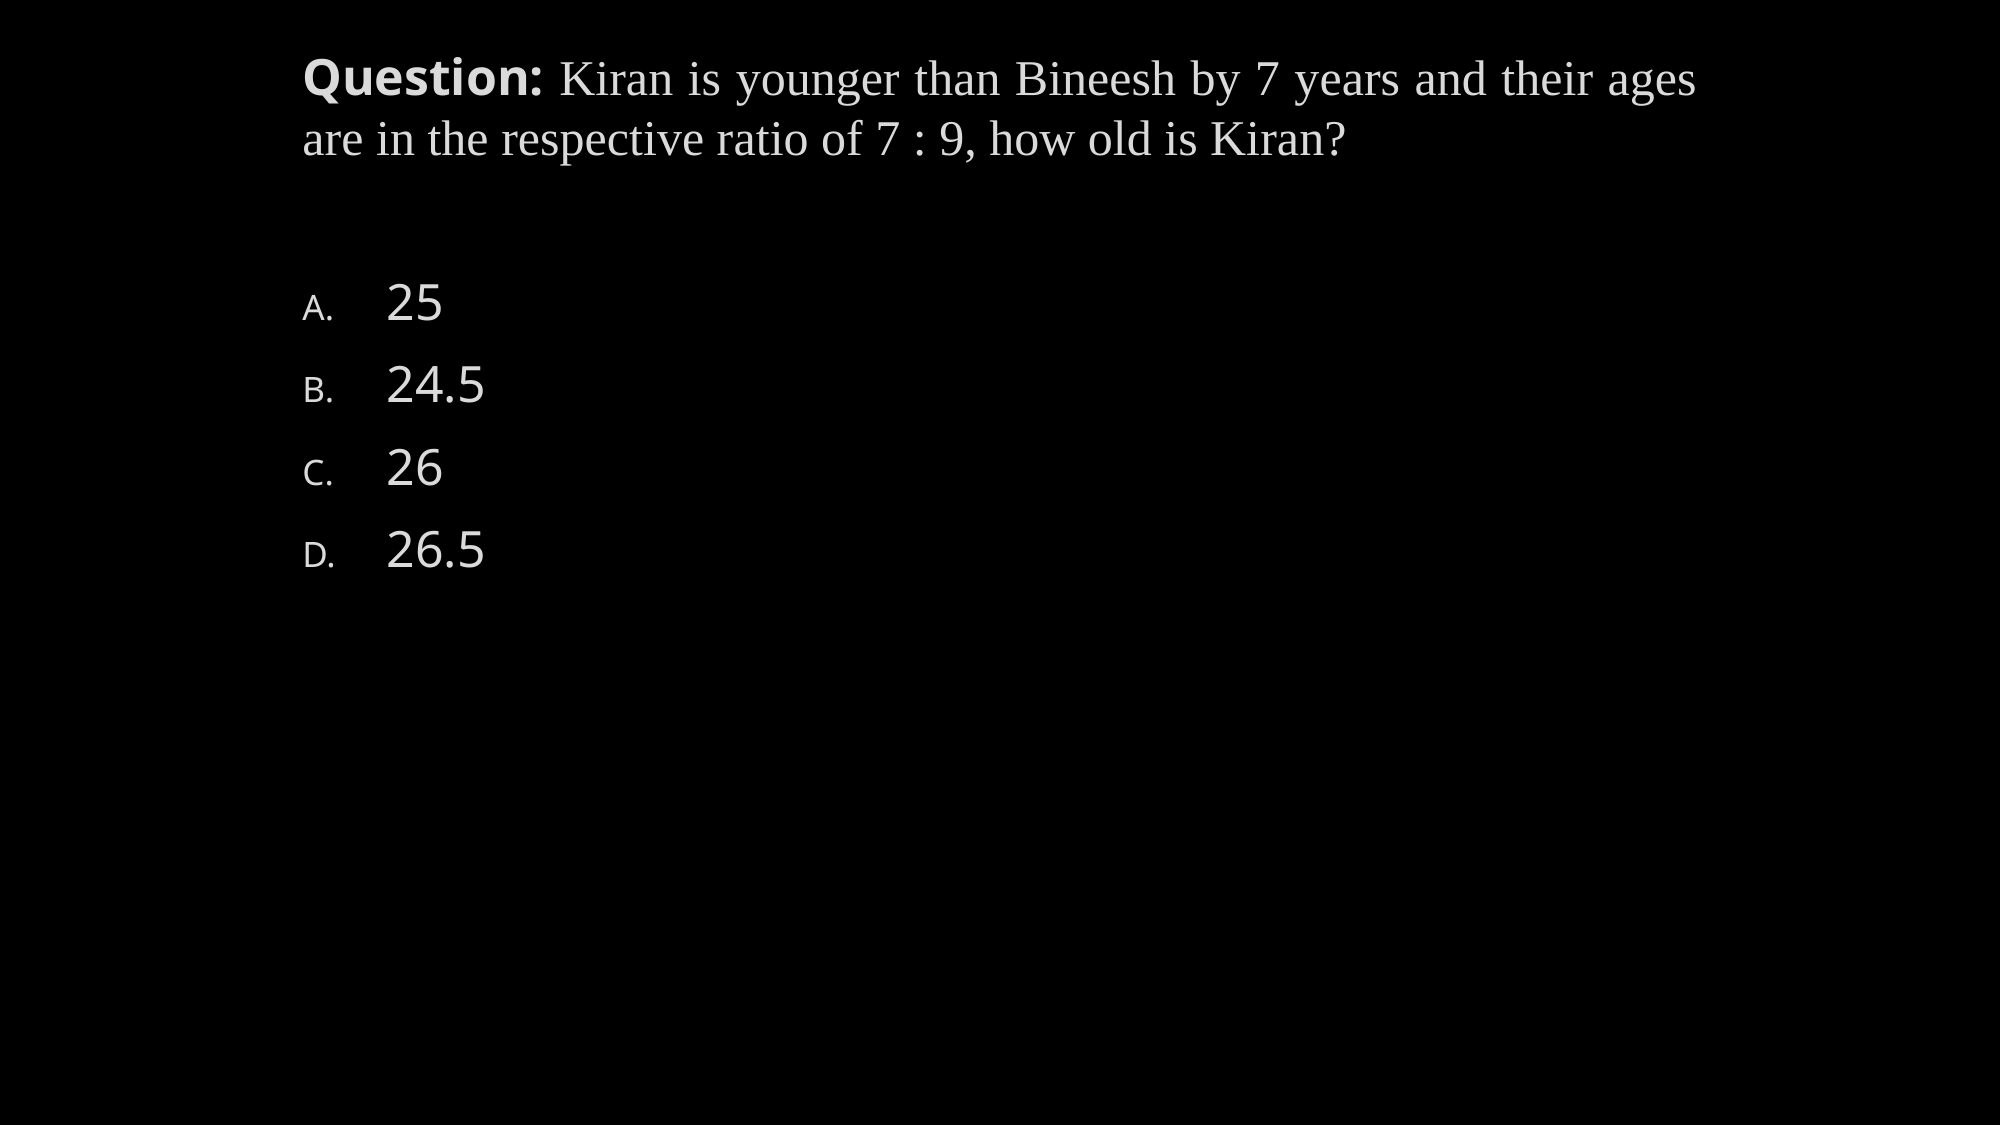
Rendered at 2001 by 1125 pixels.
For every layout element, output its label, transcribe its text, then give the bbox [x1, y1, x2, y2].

list Question: Kiran is younger than Bineesh by 7 years and their ages are in the respective ratio of 7 : 9, how old is Kiran? 25 24.5 26 26.5 [287, 37, 1713, 775]
